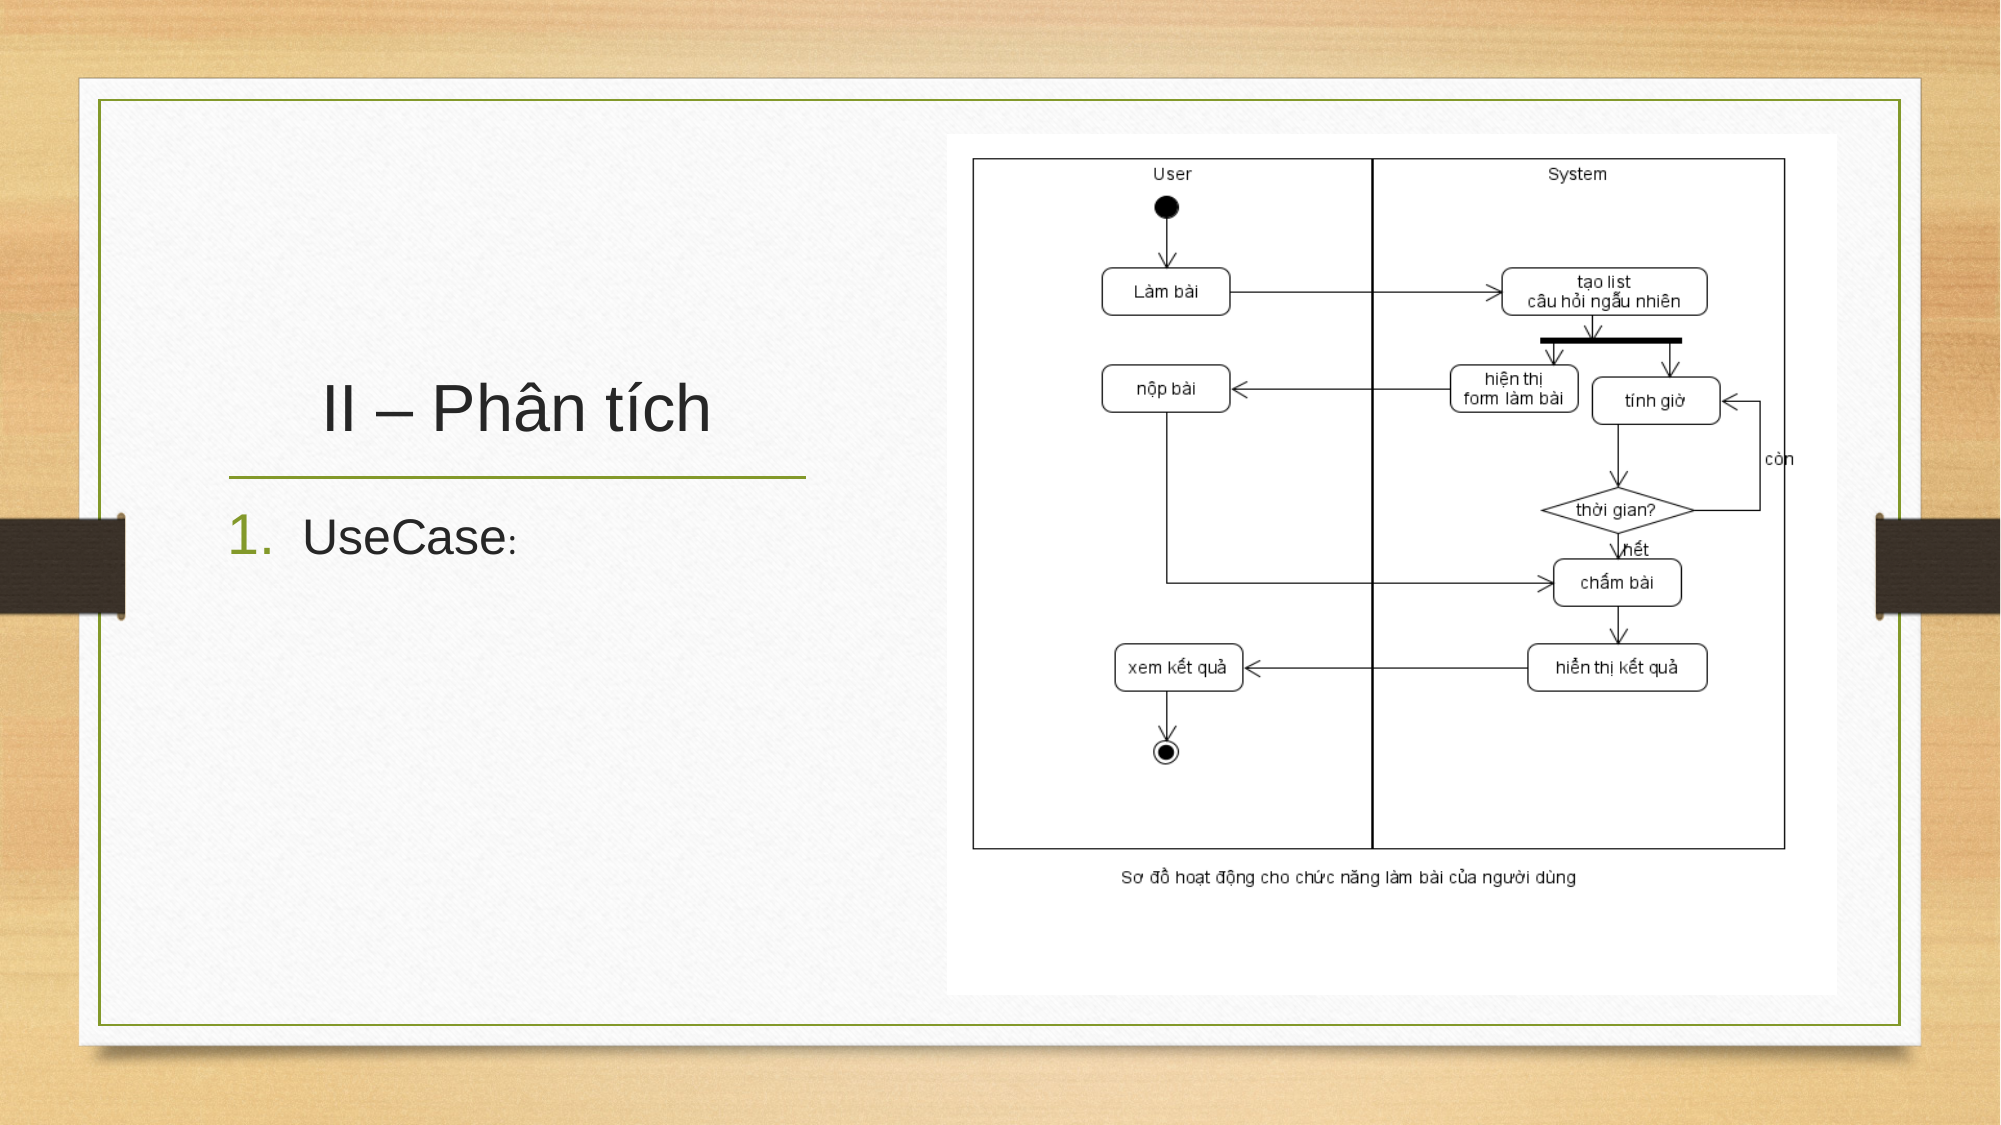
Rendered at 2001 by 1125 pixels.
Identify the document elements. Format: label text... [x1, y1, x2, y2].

picture [0, 0, 2001, 1125]
title II – Phân tích [212, 227, 823, 453]
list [947, 133, 1837, 995]
list UseCase: [212, 497, 823, 898]
